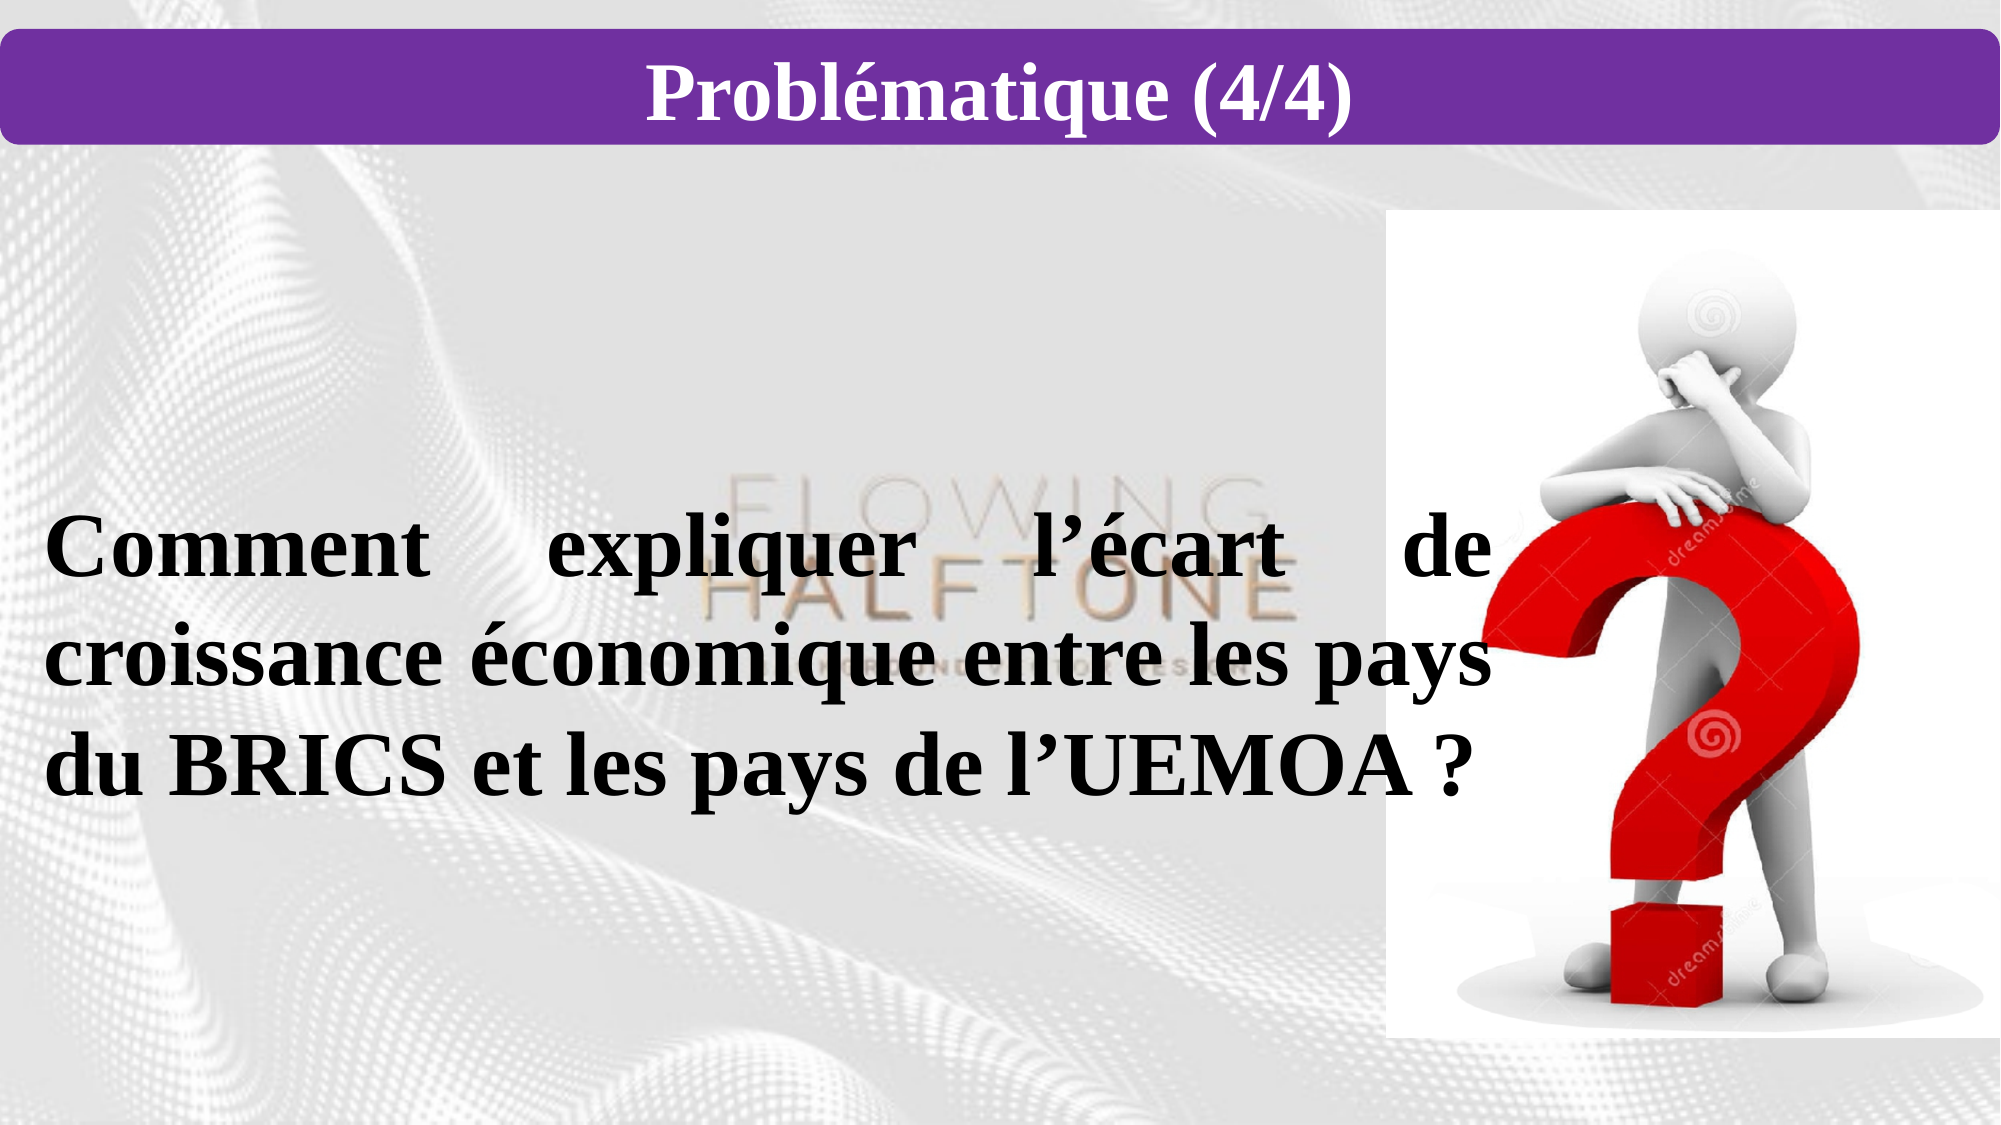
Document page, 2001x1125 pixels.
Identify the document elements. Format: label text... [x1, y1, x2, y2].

text_box Problématique (4/4) [0, 27, 2000, 146]
text_box Comment expliquer l’écart de croissance économique entre les pays du BRICS et les pays de l’UEMOA ? [28, 479, 1386, 819]
picture [0, 0, 2001, 1125]
